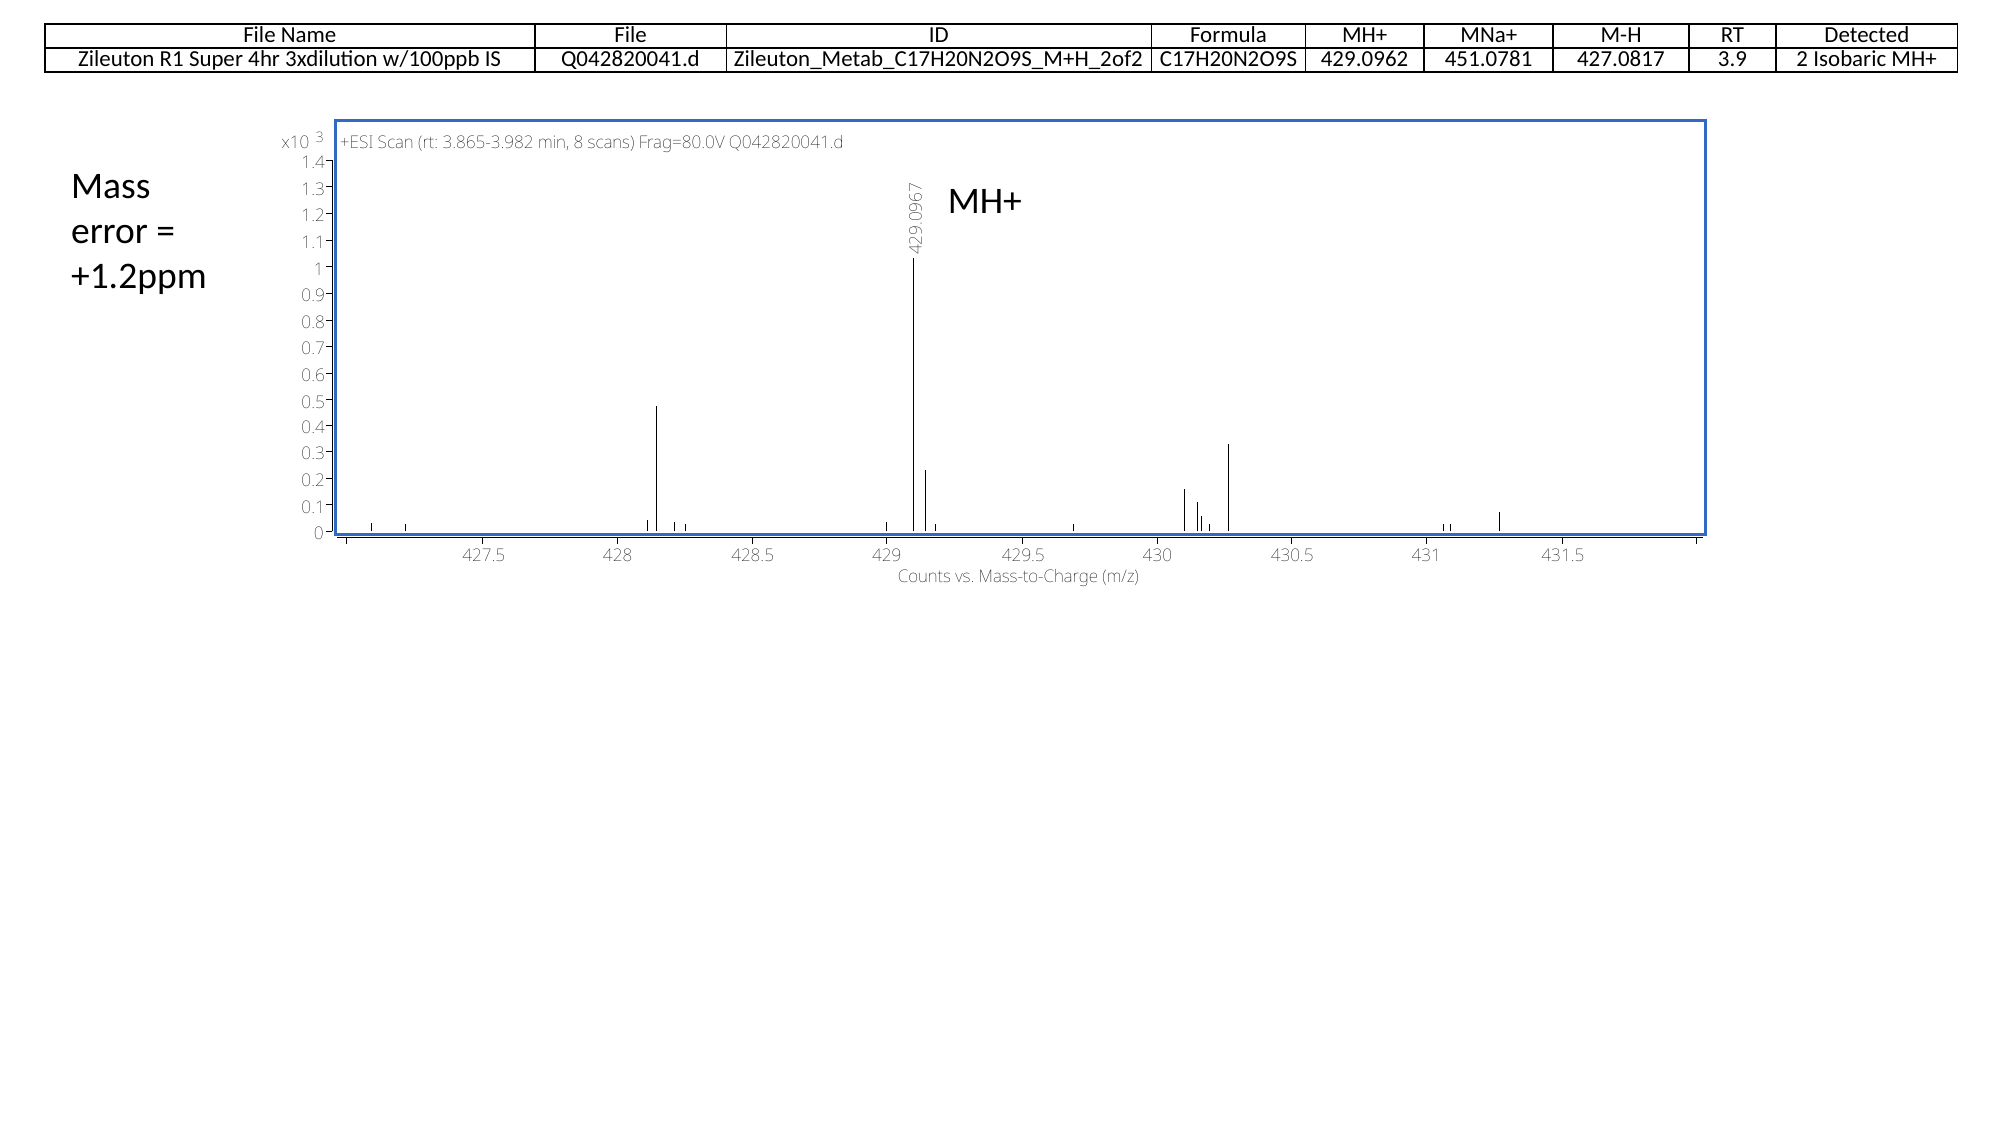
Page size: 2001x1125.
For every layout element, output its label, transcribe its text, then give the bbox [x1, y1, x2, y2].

table_cell 2 Isobaric MH+ [1777, 49, 1957, 71]
table_header Formula [1152, 25, 1305, 47]
table_cell 451.0781 [1425, 49, 1552, 71]
table_header MNa+ [1425, 25, 1552, 47]
table_header ID [727, 25, 1151, 47]
table_cell 427.0817 [1554, 49, 1688, 71]
table_cell Zileuton R1 Super 4hr 3xdilution w/100ppb IS [46, 49, 534, 71]
text_box Mass error = +1.2ppm [56, 153, 247, 304]
table_header MH+ [1306, 25, 1423, 47]
table_cell C17H20N2O9S [1152, 49, 1305, 71]
table_header File Name [46, 25, 534, 47]
table_header RT [1690, 25, 1775, 47]
table_header M-H [1554, 25, 1688, 47]
table_cell 429.0962 [1306, 49, 1423, 71]
table_cell 3.9 [1690, 49, 1775, 71]
table_header Detected [1777, 25, 1957, 47]
table_header File [536, 25, 726, 47]
picture [247, 118, 1709, 590]
table_cell Q042820041.d [536, 49, 726, 71]
table_cell Zileuton_Metab_C17H20N2O9S_M+H_2of2 [727, 49, 1151, 71]
